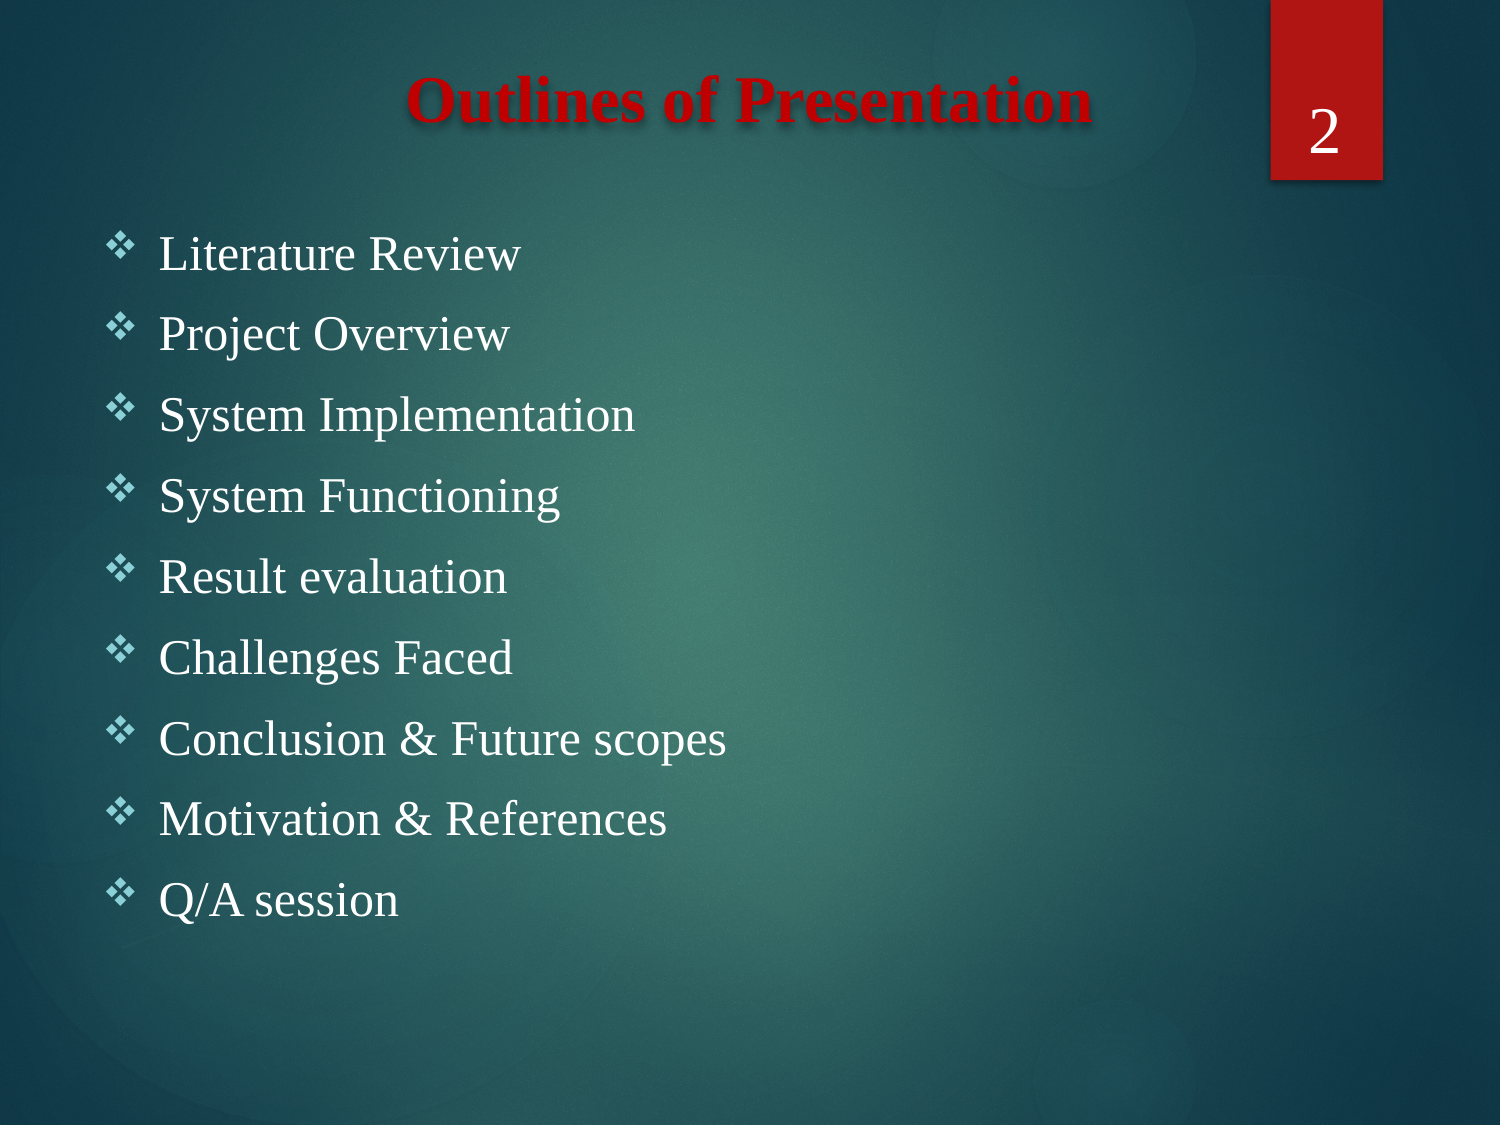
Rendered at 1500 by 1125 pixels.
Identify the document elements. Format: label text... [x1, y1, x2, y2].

slide_number 2 [1273, 48, 1378, 175]
title Outlines of Presentation [0, 48, 1500, 194]
list Literature Review Project Overview System Implementation System Functioning Result evaluation Challenges Faced Conclusion & Future scopes Motivation & References Q/A session [87, 212, 1457, 969]
